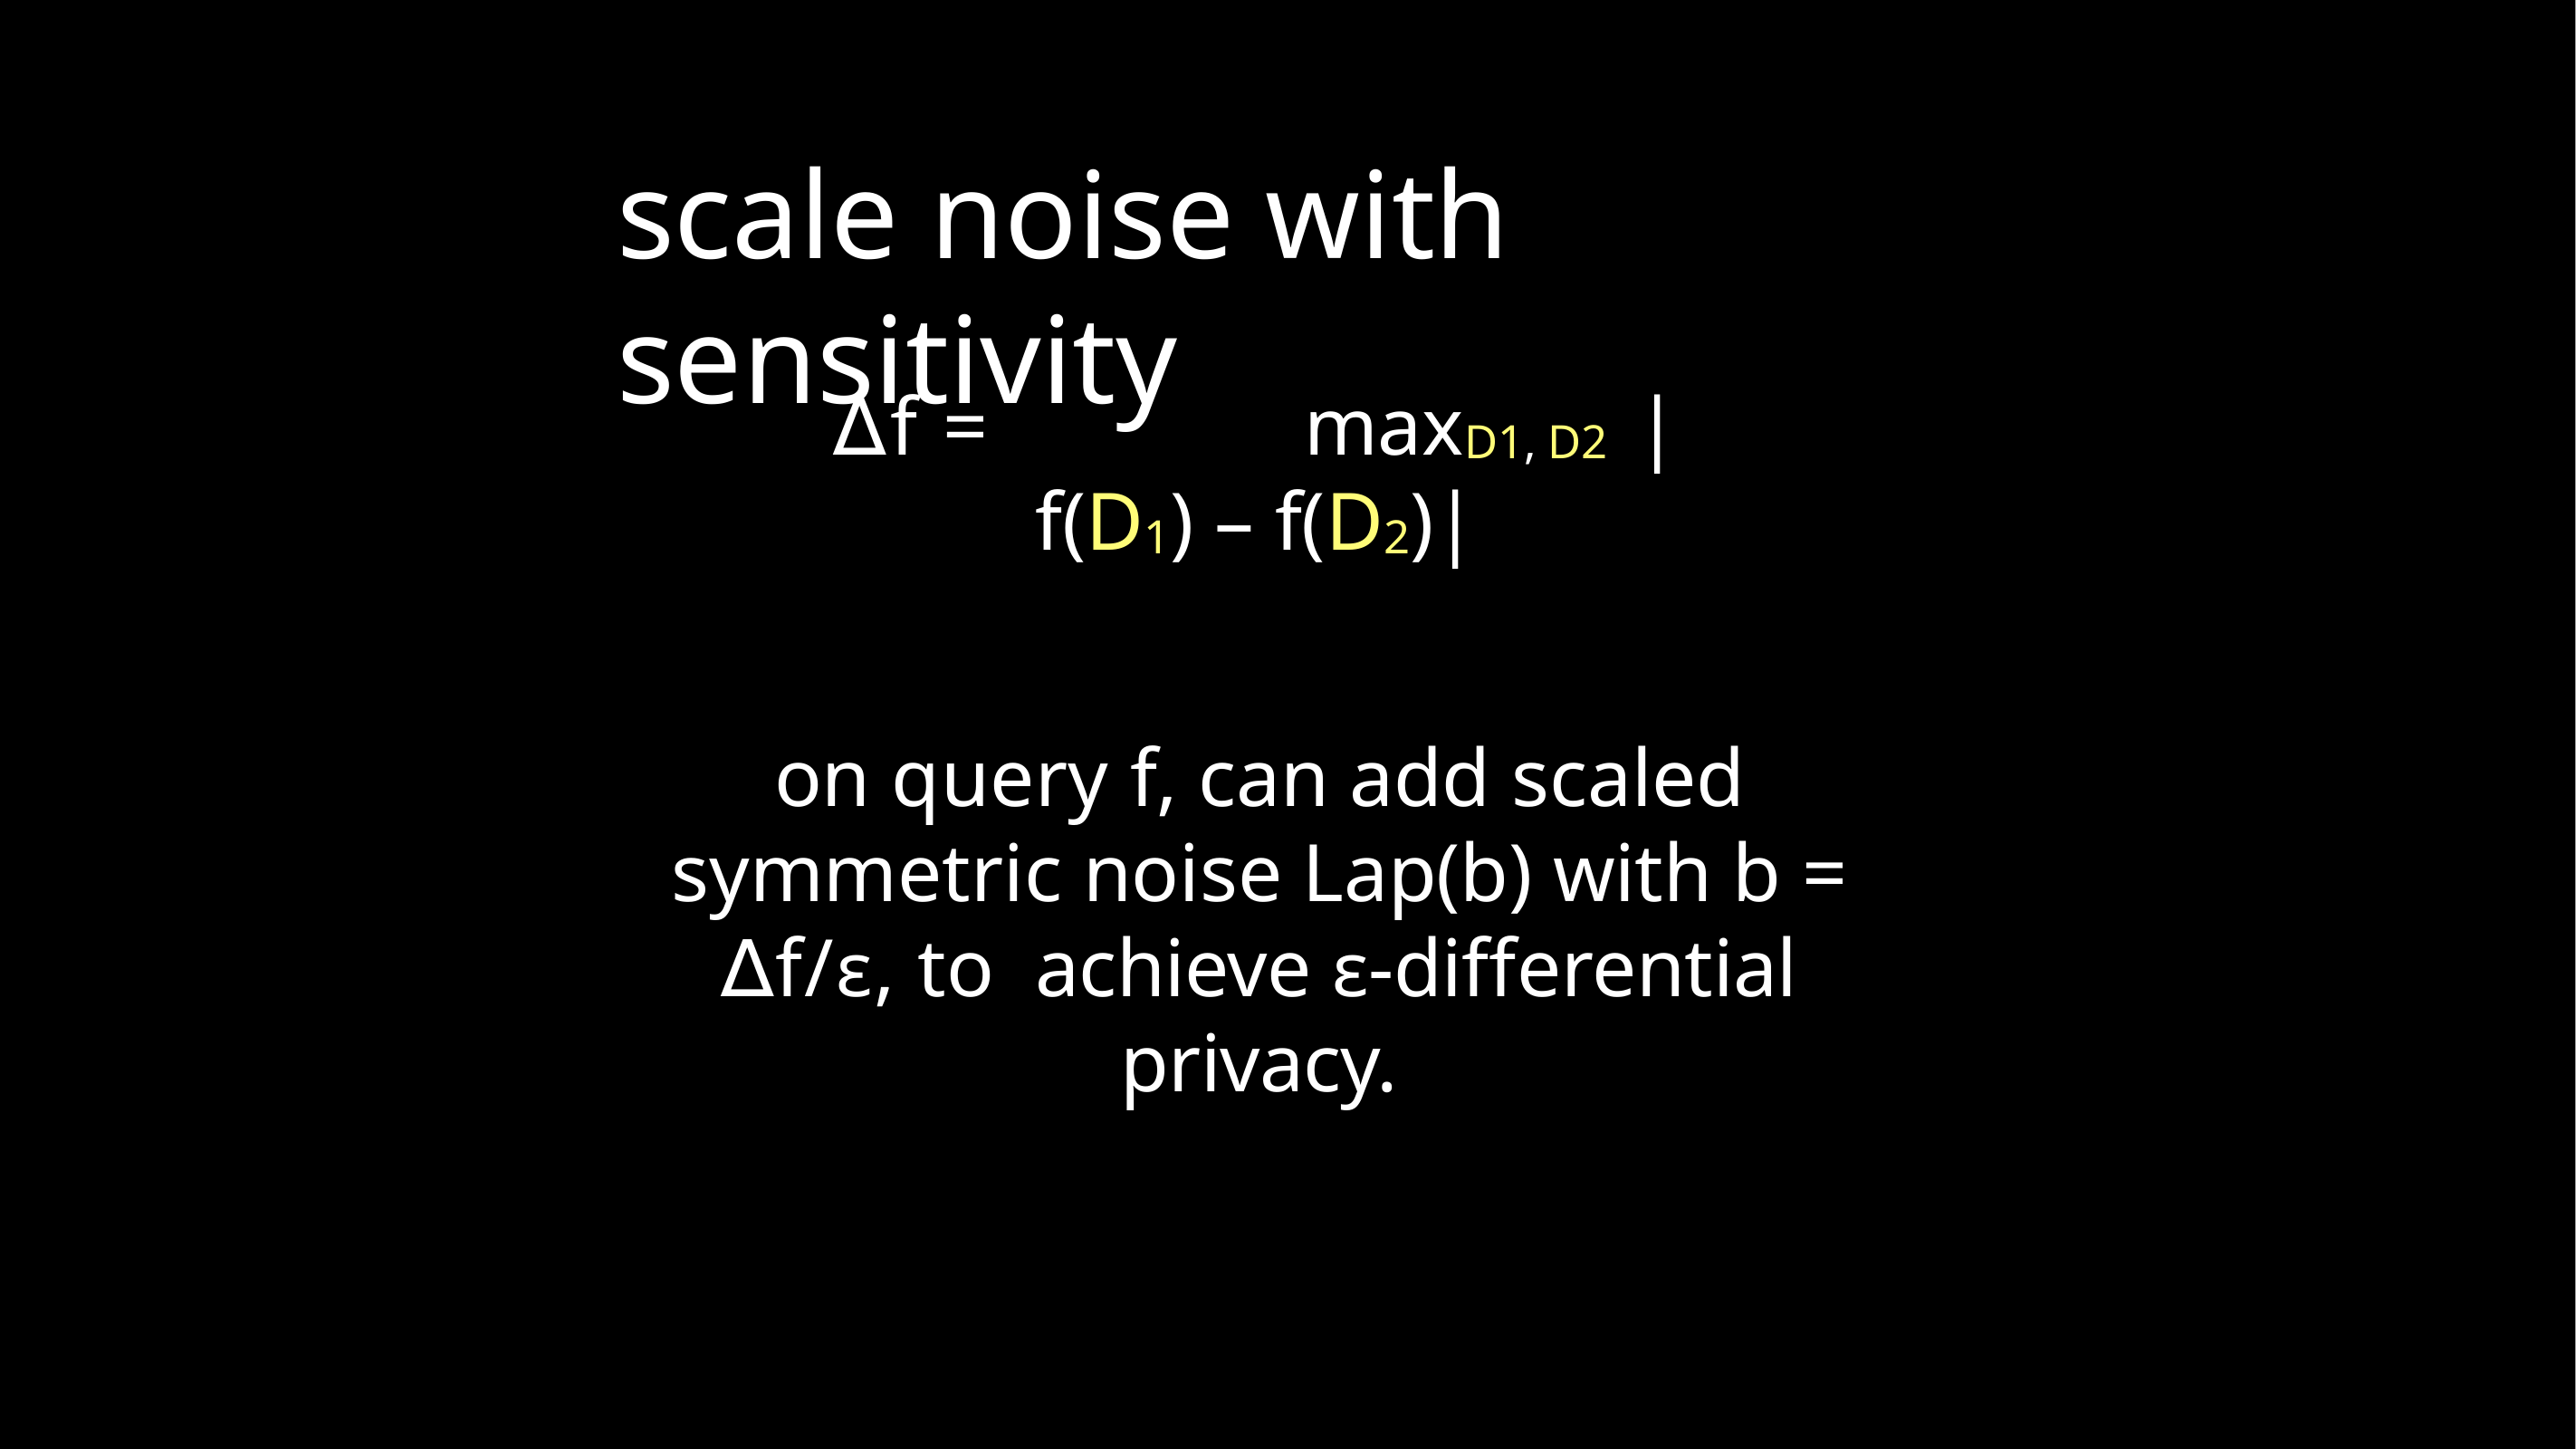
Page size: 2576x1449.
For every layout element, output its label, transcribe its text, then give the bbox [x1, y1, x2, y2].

text_box on query f, can add scaled symmetric noise Lap(b) with b = ∆f/ε, to achieve ε-differential privacy. [605, 725, 1912, 1108]
title scale noise with sensitivity [615, 136, 1903, 428]
text_box ∆f = maxD1, D2 |f(D1) – f(D2)| [450, 373, 1757, 566]
